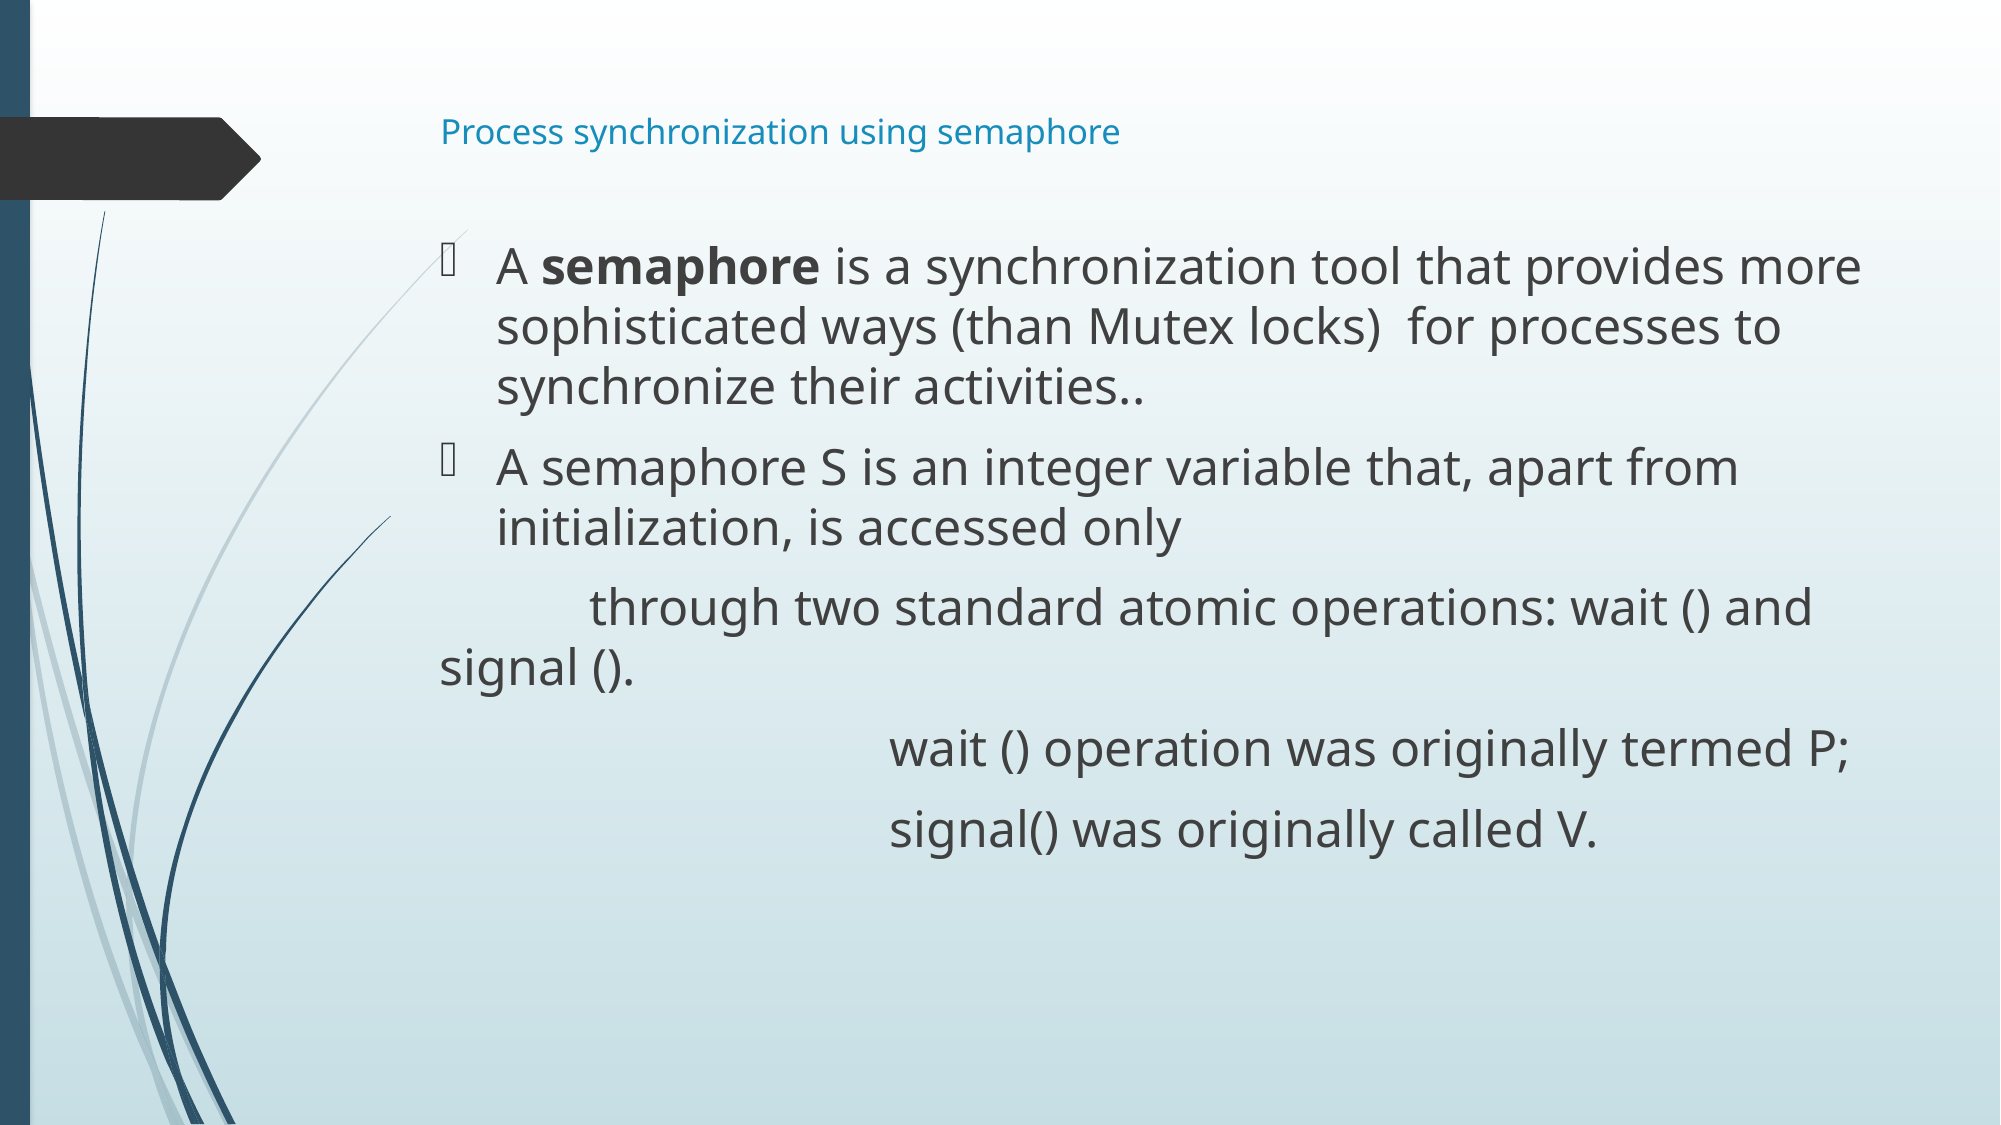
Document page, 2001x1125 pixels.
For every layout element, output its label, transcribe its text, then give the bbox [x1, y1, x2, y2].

title Process synchronization using semaphore [425, 102, 1888, 202]
list A semaphore is a synchronization tool that provides more sophisticated ways (than Mutex locks) for processes to synchronize their activities.. A semaphore S is an integer variable that, apart from initialization, is accessed only through two standard atomic operations: wait () and signal (). wait () operation was originally termed P; signal() was originally called V. [424, 226, 1888, 899]
